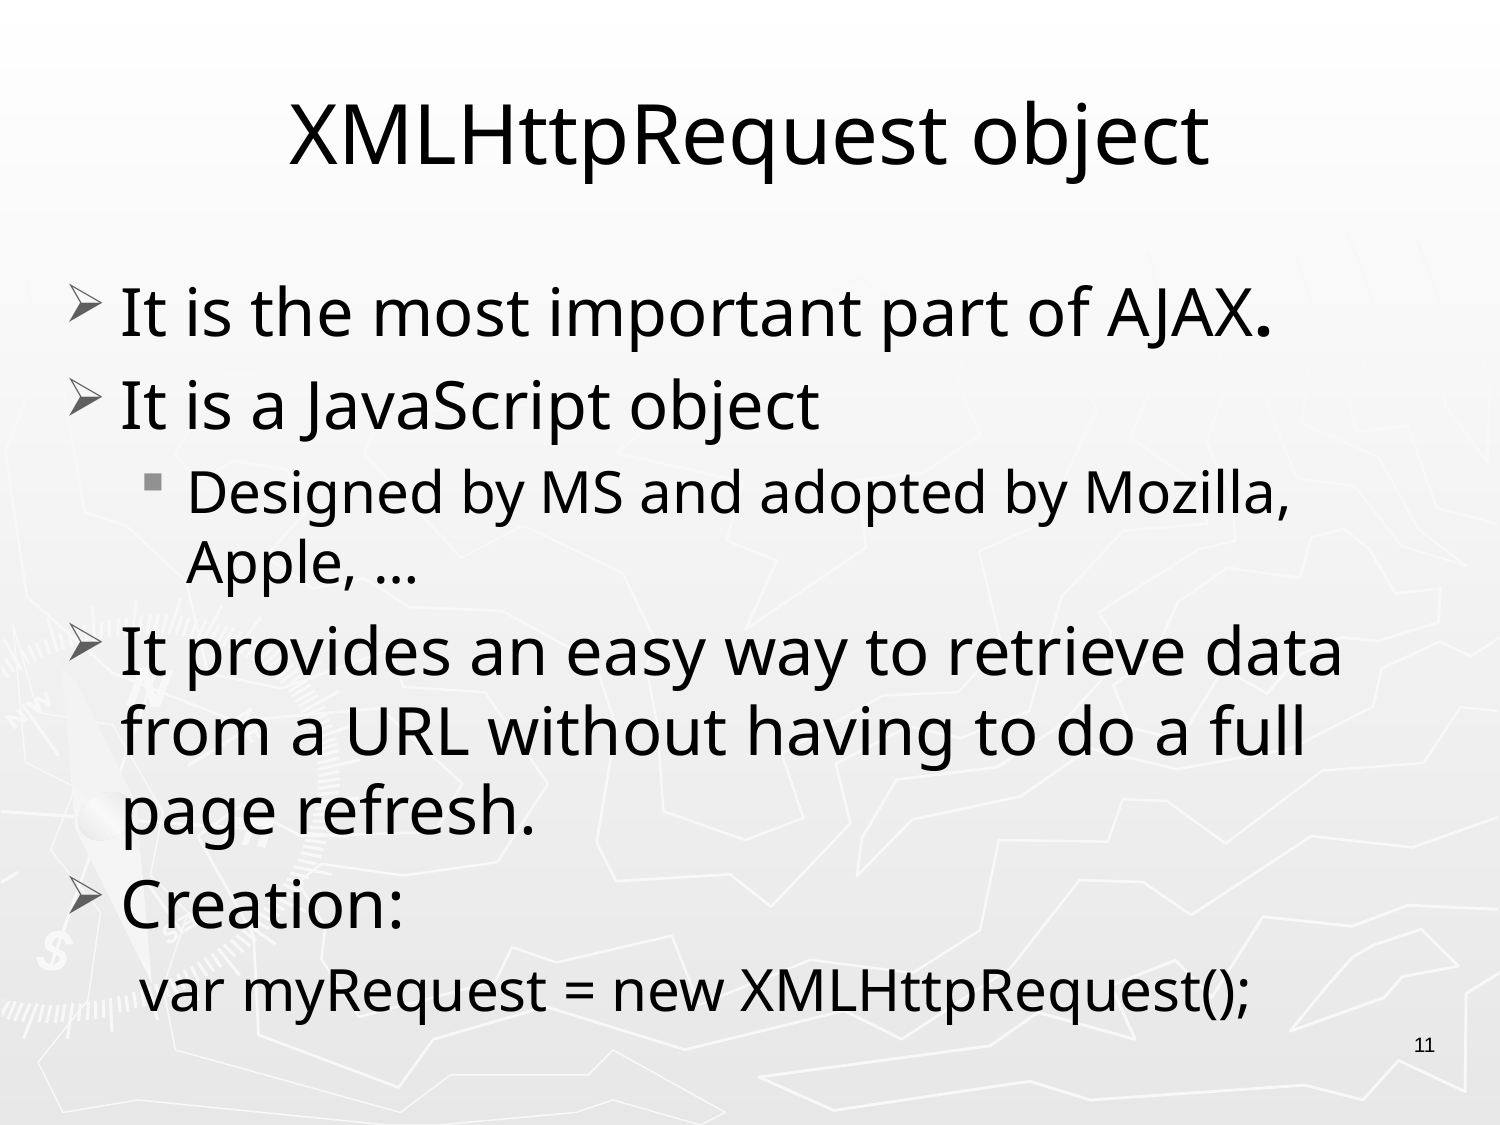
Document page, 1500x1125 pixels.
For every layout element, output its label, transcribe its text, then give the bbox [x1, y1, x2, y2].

slide_number 11 [1074, 1024, 1451, 1103]
list It is the most important part of AJAX. It is a JavaScript object Designed by MS and adopted by Mozilla, Apple, … It provides an easy way to retrieve data from a URL without having to do a full page refresh. Creation: var myRequest = new XMLHttpRequest(); [49, 262, 1451, 1001]
title XMLHttpRequest object [49, 37, 1451, 225]
